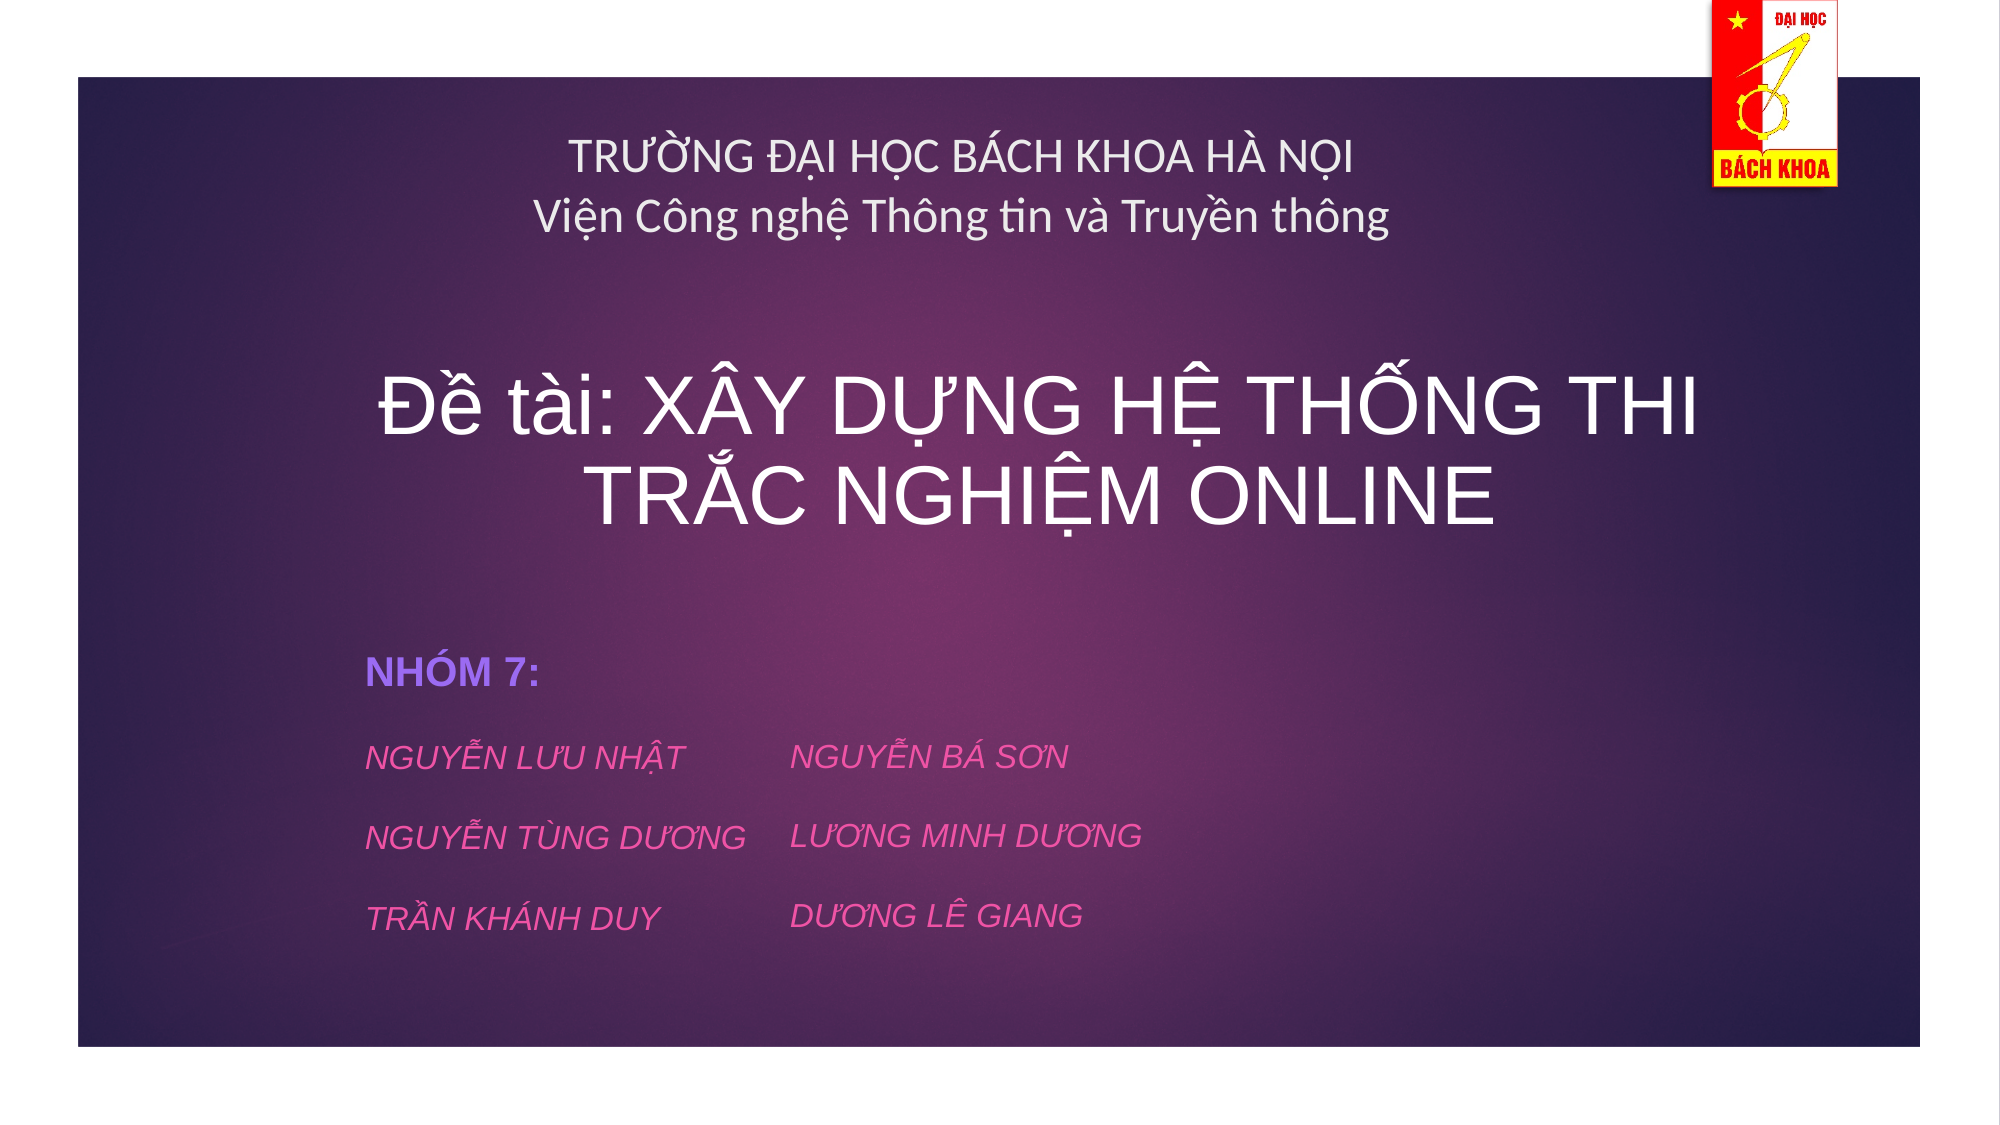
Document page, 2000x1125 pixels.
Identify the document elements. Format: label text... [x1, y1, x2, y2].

text_box NGUYỄN bá sơn Lương minh dương Dương lê giang [775, 687, 1775, 942]
subtitle Nhóm 7: Nguyễn lưu nhật Nguyễn tùng dương Trần khánh duy [349, 612, 850, 895]
text_box Đề tài: XÂY DỰNG HỆ THỐNG THI TRẮC NGHIỆM ONLINE [305, 362, 1775, 551]
title TRƯỜNG ĐẠI HỌC BÁCH KHOA HÀ NỘI Viện Công nghệ Thông tin và Truyền thông [212, 62, 1713, 250]
picture [1711, 0, 1838, 187]
